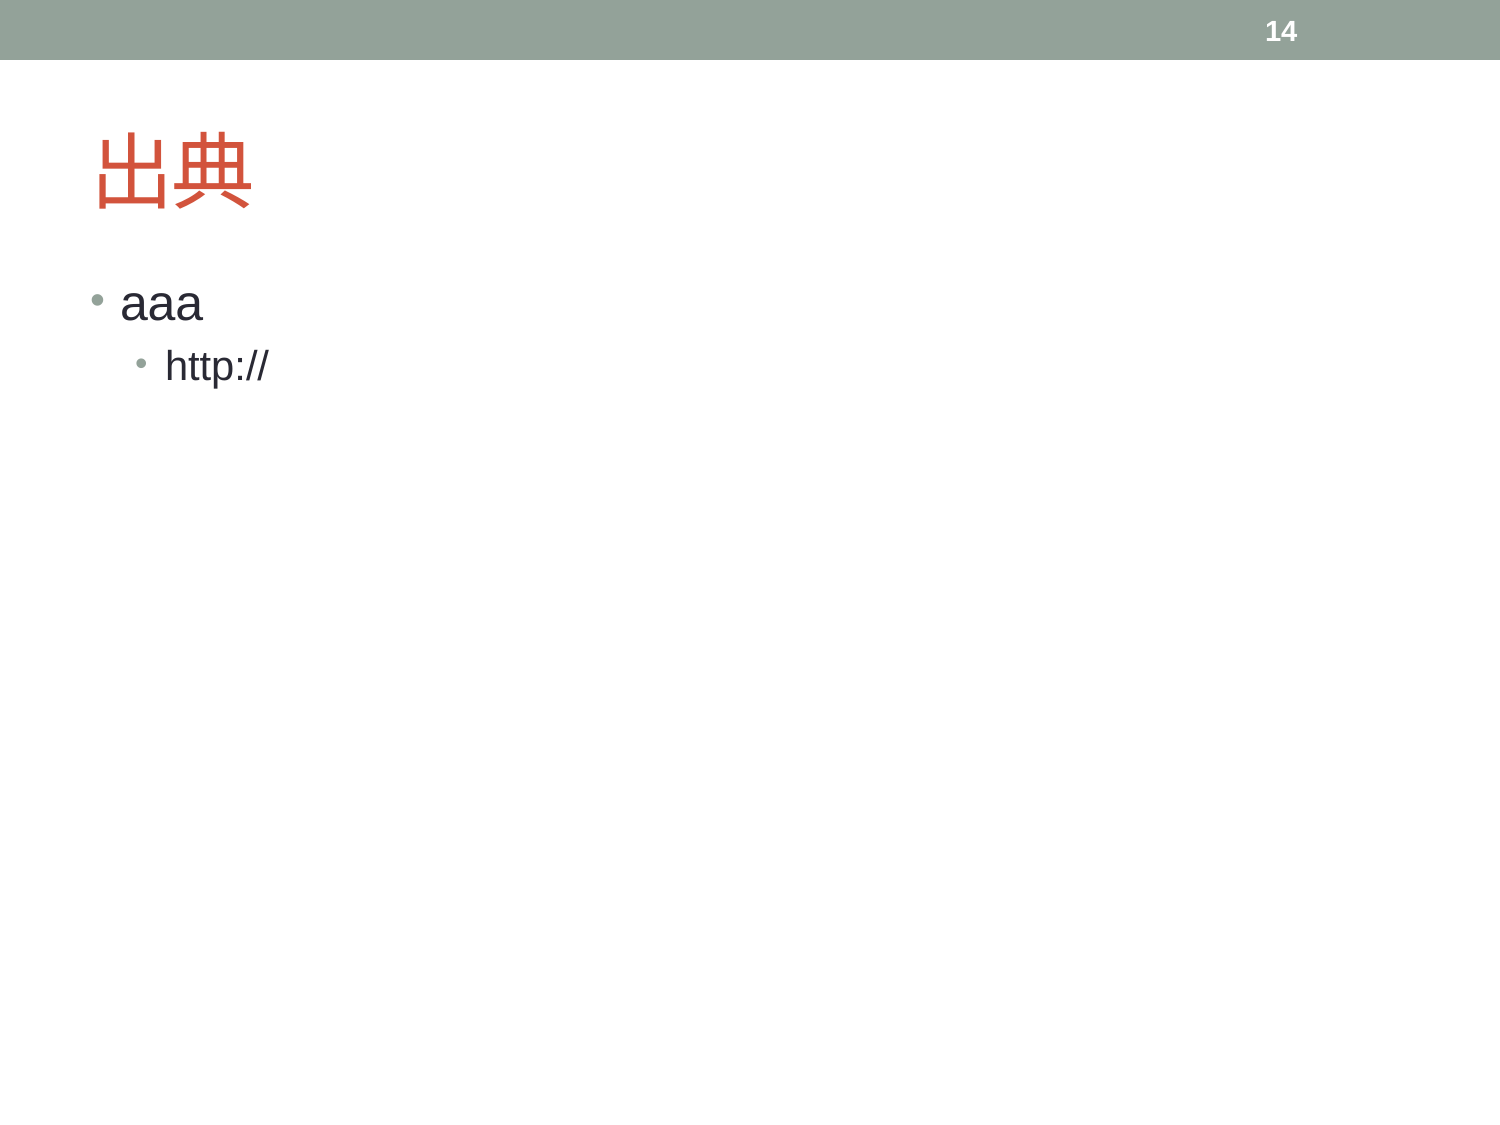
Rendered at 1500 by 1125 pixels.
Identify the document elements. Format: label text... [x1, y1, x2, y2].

slide_number 14 [1250, 3, 1425, 57]
title 出典 [75, 87, 1425, 250]
list aaa http:// [75, 262, 1425, 1063]
